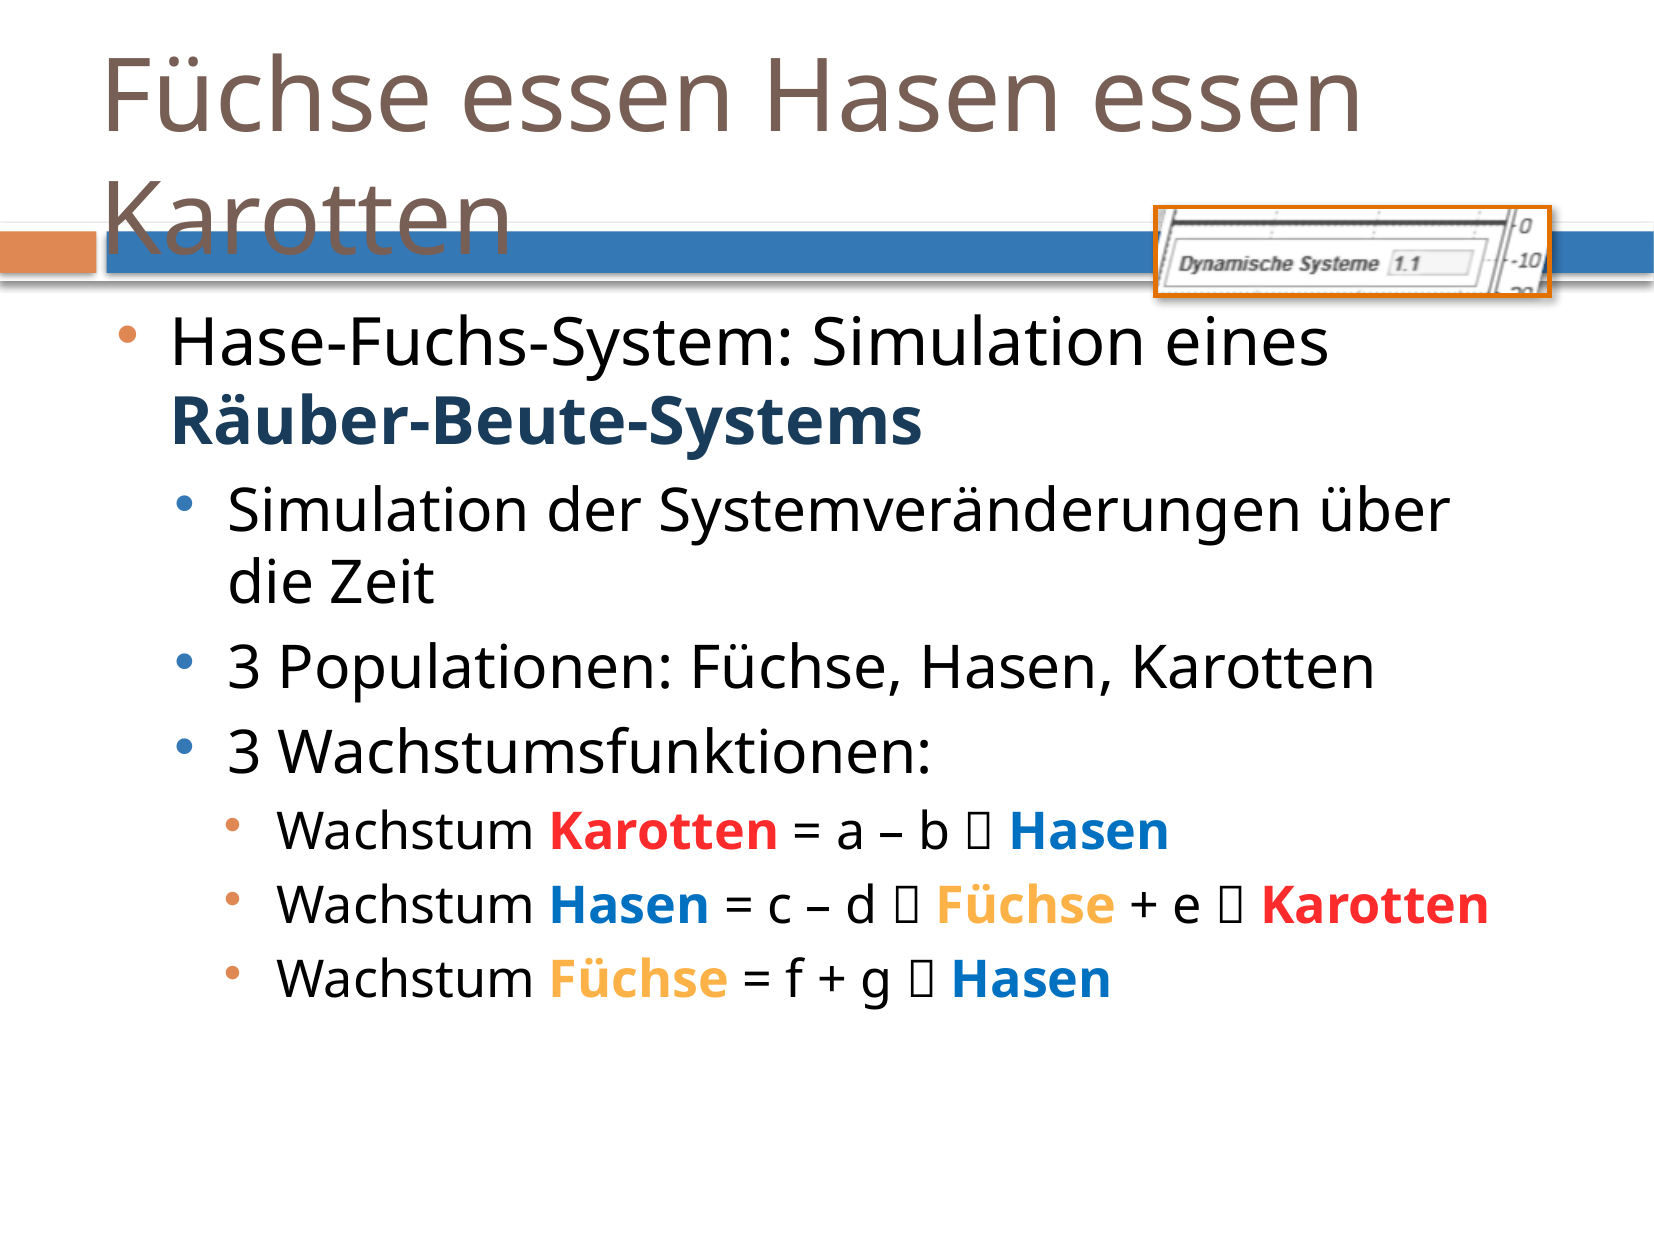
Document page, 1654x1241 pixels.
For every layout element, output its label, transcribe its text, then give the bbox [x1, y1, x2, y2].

picture [1158, 257, 1547, 290]
list Hase-Fuchs-System: Simulation eines Räuber-Beute-Systems Simulation der Systemveränderungen über die Zeit 3 Populationen: Füchse, Hasen, Karotten 3 Wachstumsfunktionen: Wachstum Karotten = a – b  Hasen Wachstum Hasen = c – d  Füchse + e  Karotten Wachstum Füchse = f + g  Hasen [82, 290, 1571, 1109]
title Füchse essen Hasen essen Karotten [82, 49, 1571, 257]
